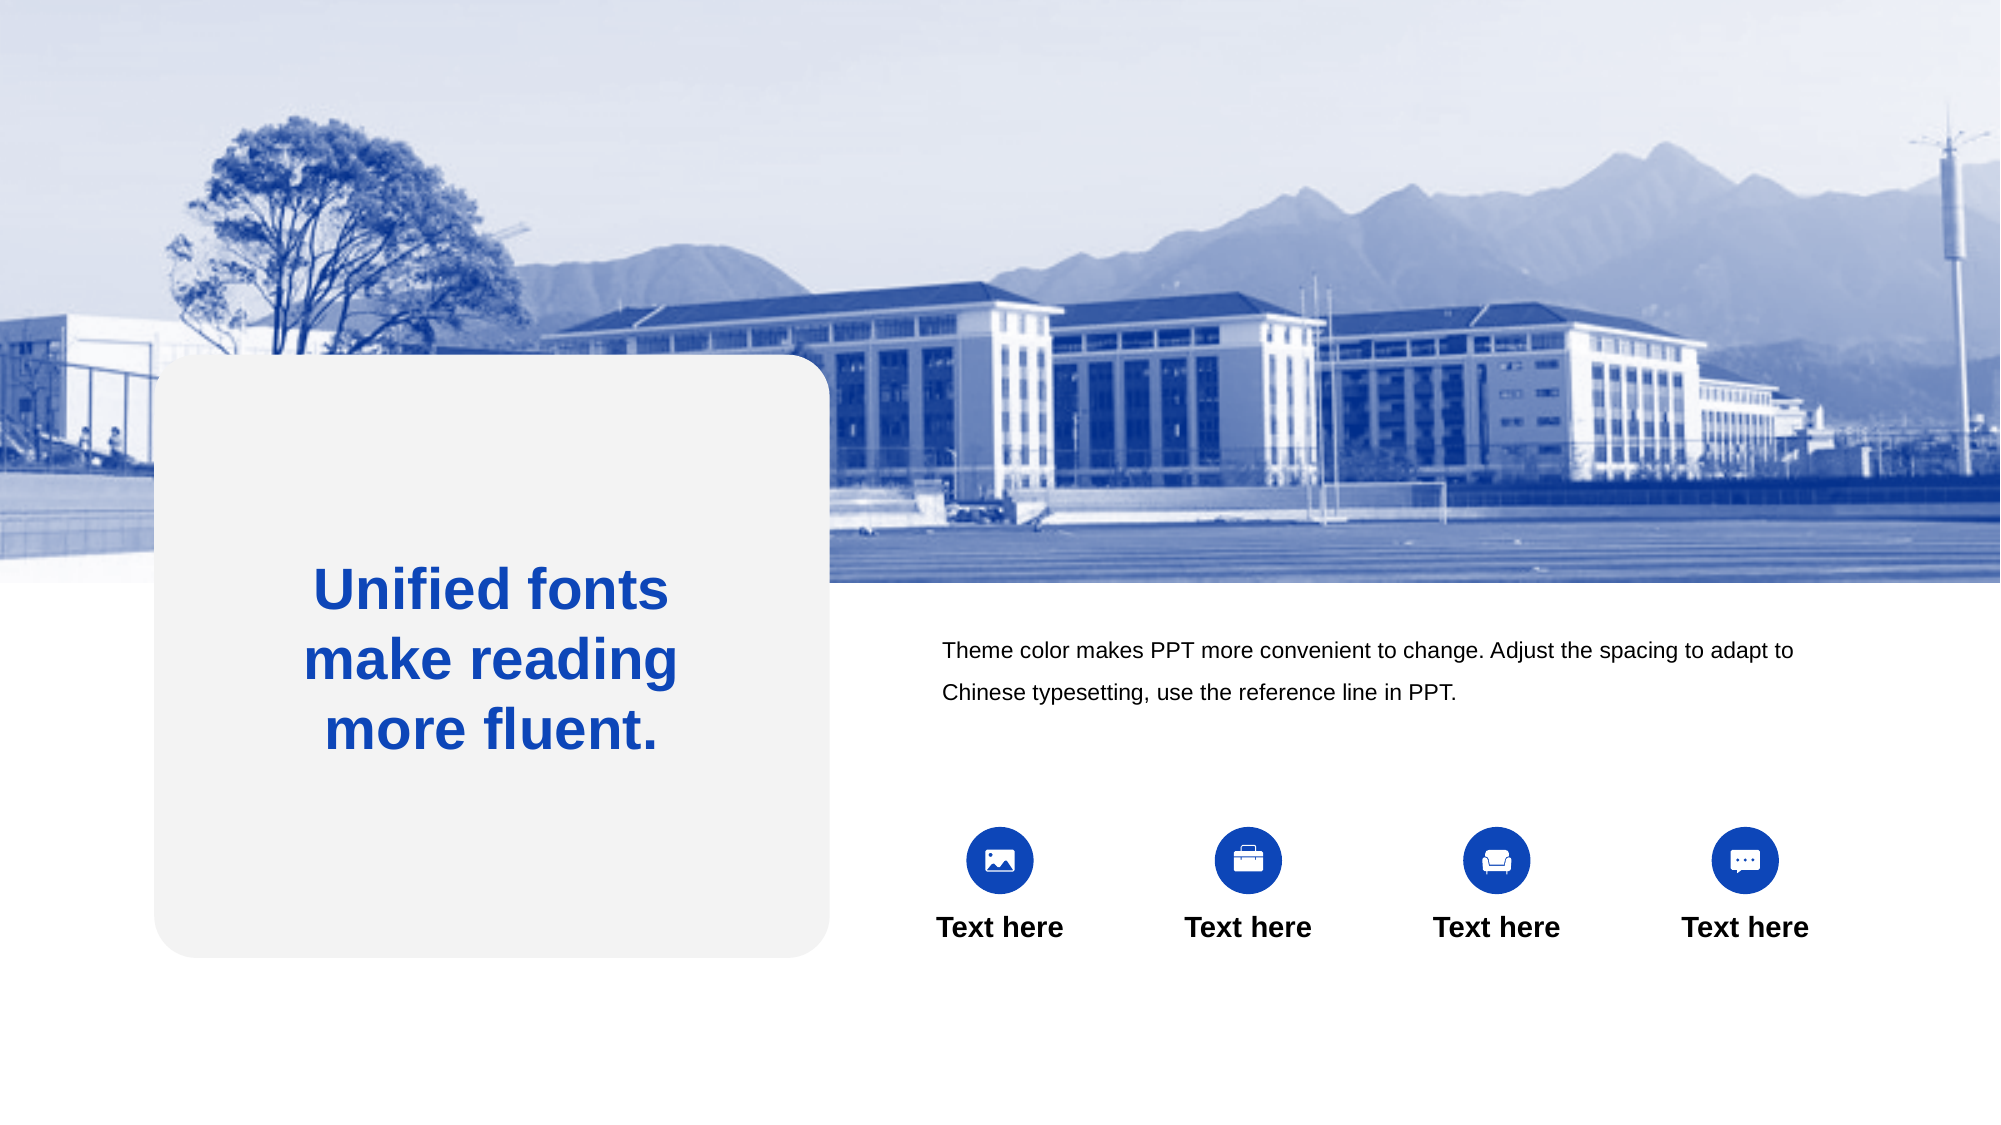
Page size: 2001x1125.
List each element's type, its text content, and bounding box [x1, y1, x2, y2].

text_box [153, 353, 831, 959]
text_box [1214, 826, 1283, 895]
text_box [1711, 826, 1779, 895]
text_box Text here [1139, 893, 1358, 959]
text_box Text here [1388, 893, 1606, 959]
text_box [1463, 826, 1531, 895]
text_box Text here [891, 893, 1109, 959]
text_box Theme color makes PPT more convenient to change. A djust the spacing to adapt to Chinese typesetting, use the reference line in PPT. [927, 615, 1861, 713]
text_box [966, 826, 1034, 895]
text_box Un ified fonts make reading more fluent. [262, 504, 722, 808]
text_box Text here [1636, 893, 1855, 959]
text_box [0, 0, 2000, 584]
